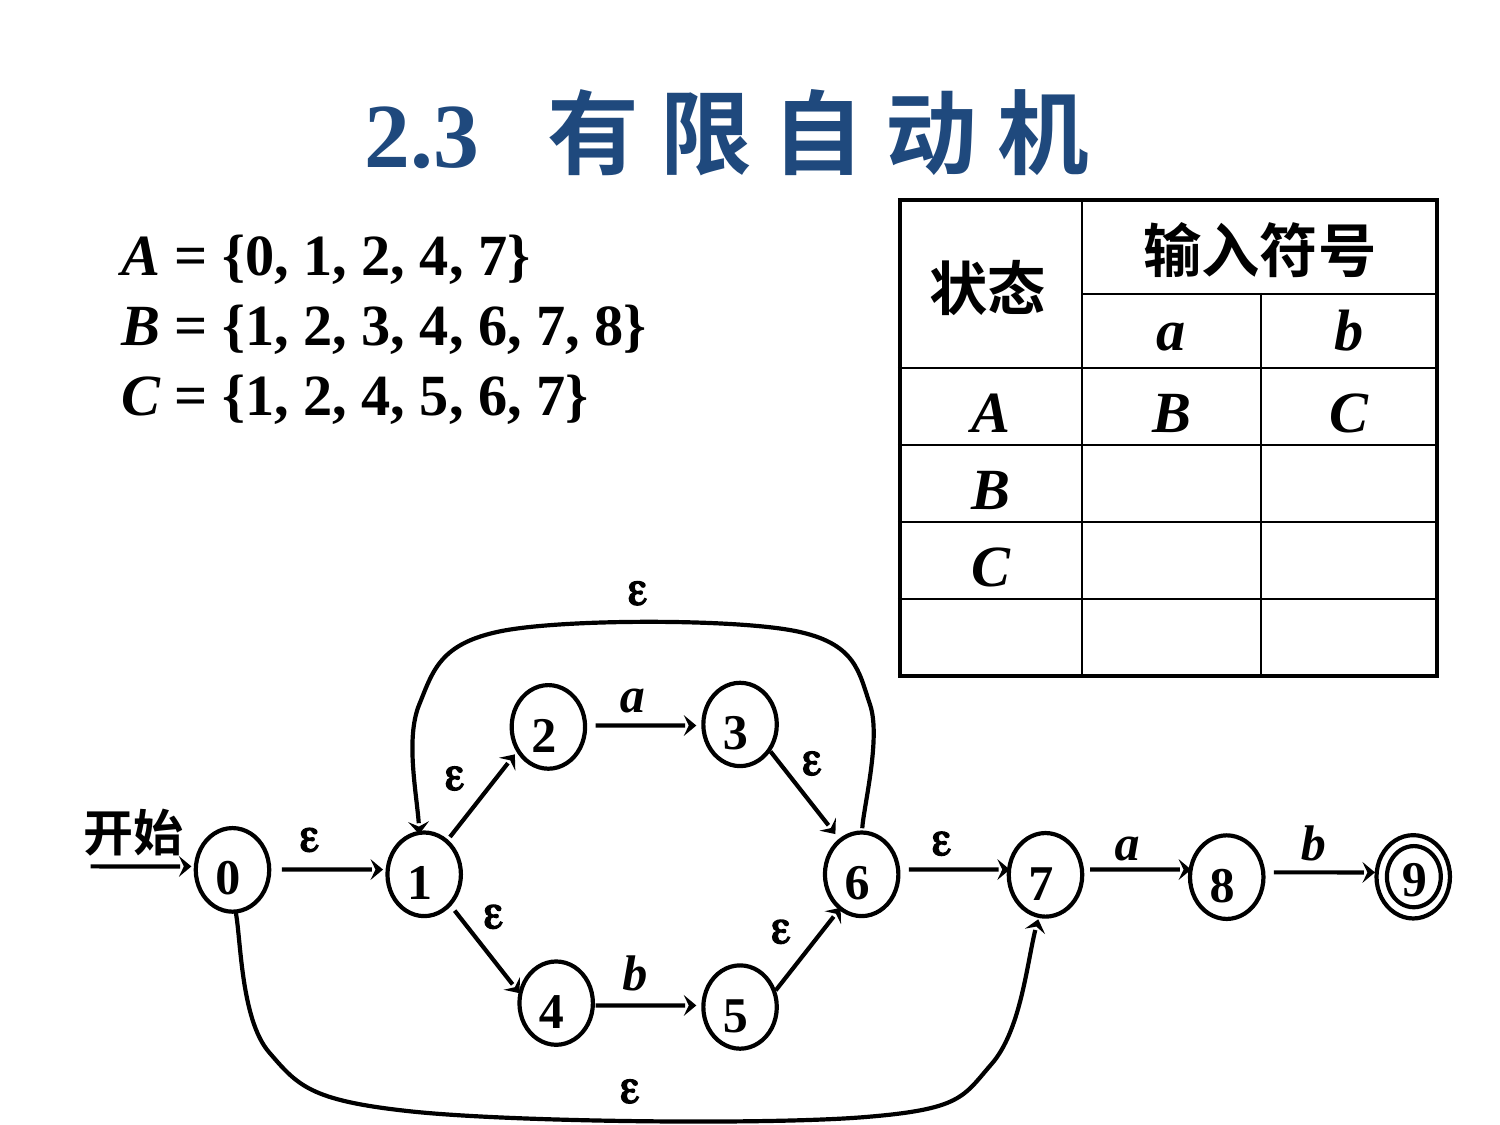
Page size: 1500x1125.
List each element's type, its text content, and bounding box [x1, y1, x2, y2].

text_box 2.3 有 限 自 动 机 [99, 37, 1375, 225]
table_cell C [1262, 369, 1435, 444]
table_cell [1262, 446, 1435, 521]
table_cell A [902, 369, 1081, 444]
text_box 状态 [924, 225, 1063, 350]
table_header 输入符号 [1083, 202, 1435, 293]
table_cell B [1083, 369, 1260, 444]
text_box A = {0, 1, 2, 4, 7} B = {1, 2, 3, 4, 6, 7, 8} C = {1, 2, 4, 5, 6, 7} [112, 225, 713, 538]
table_cell b [1262, 295, 1435, 367]
table_cell [1083, 446, 1260, 521]
table_cell C [902, 523, 1081, 548]
table_header [902, 225, 1081, 367]
table_cell [1262, 523, 1435, 548]
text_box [74, 549, 1451, 1125]
table_cell [1083, 523, 1260, 548]
table_cell a [1083, 295, 1260, 367]
table_cell B [902, 446, 1081, 521]
